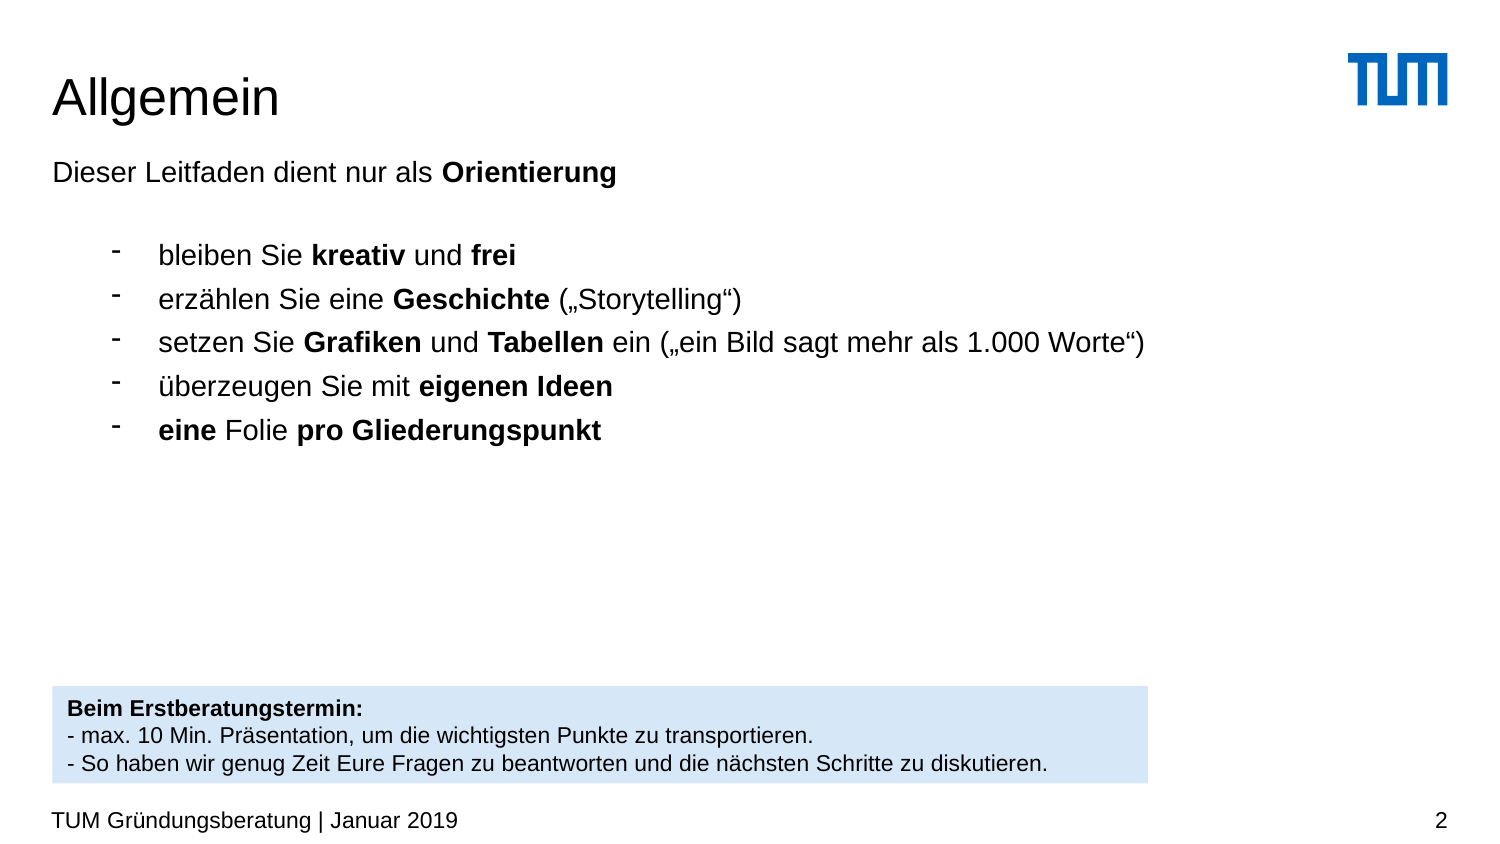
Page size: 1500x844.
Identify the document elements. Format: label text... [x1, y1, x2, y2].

footer TUM Gründungsberatung | Januar 2019 [51, 796, 1112, 842]
slide_number 2 [1112, 796, 1448, 842]
text_box Beim Erstberatungstermin: - max. 10 Min. Präsentation, um die wichtigsten Punkte zu transportieren. - So haben wir genug Zeit Eure Fragen zu beantworten und die nächsten Schritte zu diskutieren. [52, 686, 1148, 784]
title Allgemein [52, 58, 1449, 122]
list Dieser Leitfaden dient nur als Orientierung bleiben Sie kreativ und frei erzählen Sie eine Geschichte („Storytelling“) setzen Sie Grafiken und Tabellen ein („ein Bild sagt mehr als 1.000 Worte“) überzeugen Sie mit eigenen Ideen eine Folie pro Gliederungspunkt [52, 147, 1449, 771]
